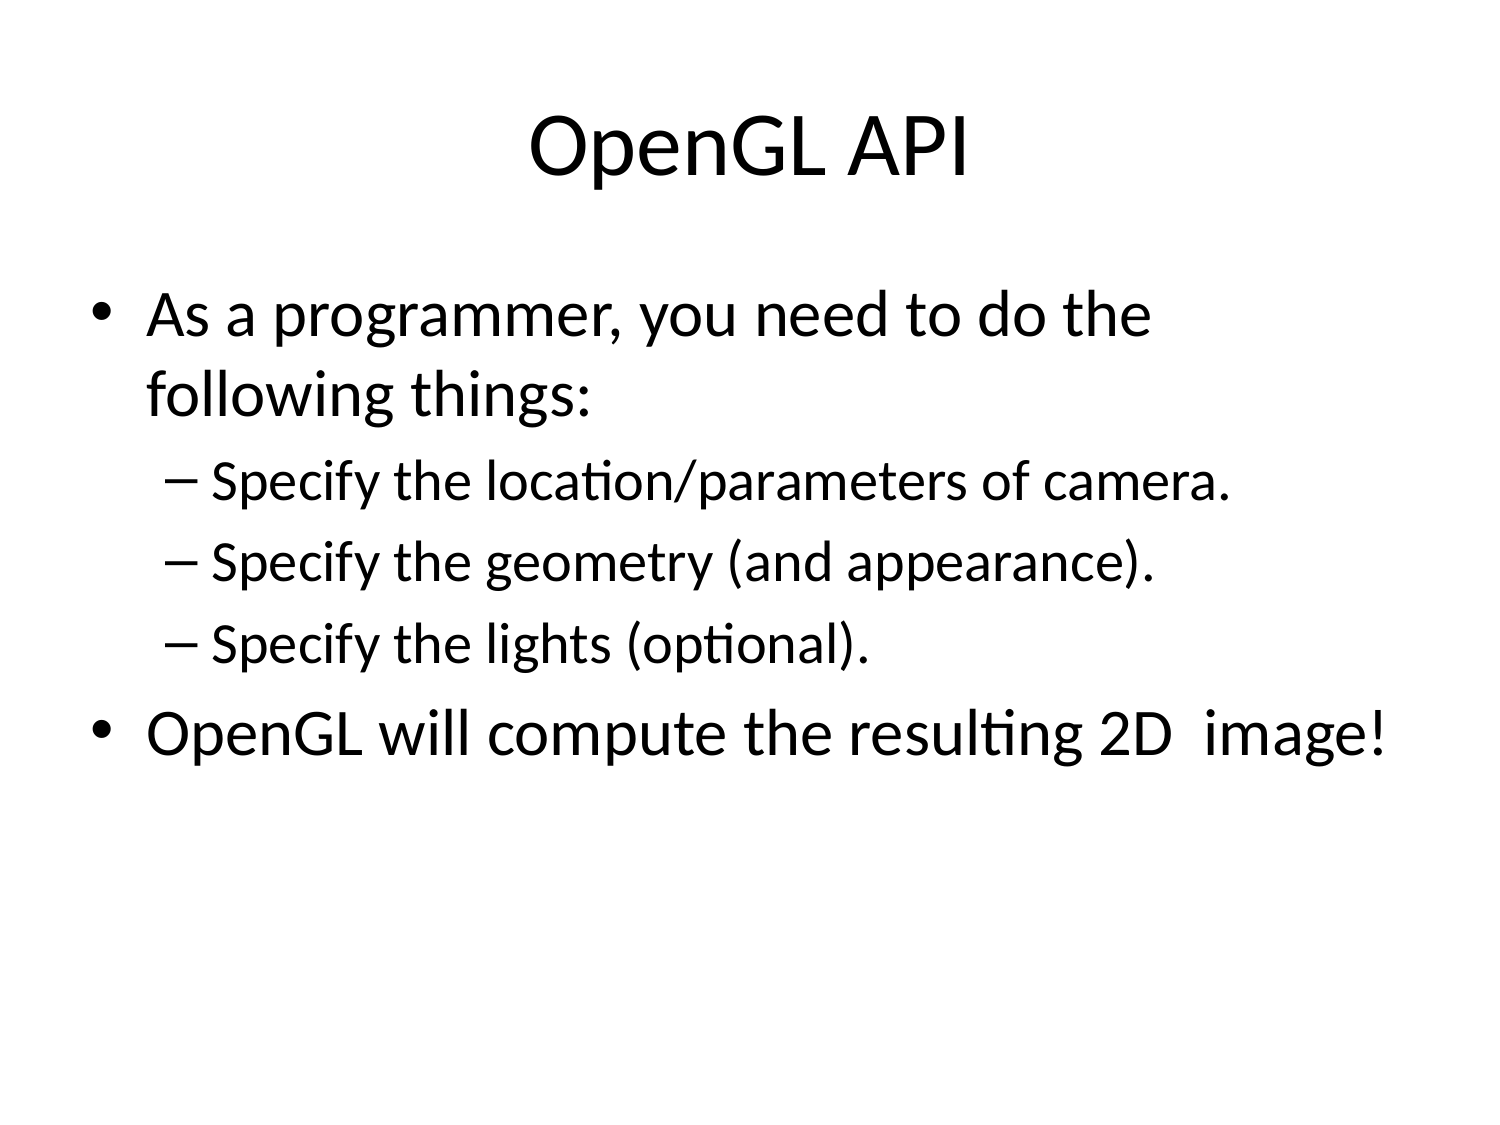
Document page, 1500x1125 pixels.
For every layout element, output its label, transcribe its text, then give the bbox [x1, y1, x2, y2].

list As a programmer, you need to do the following things: Specify the location/parameters of camera. Specify the geometry (and appearance). Specify the lights (optional). OpenGL will compute the resulting 2D image! [75, 262, 1425, 1005]
title OpenGL API [75, 45, 1425, 233]
